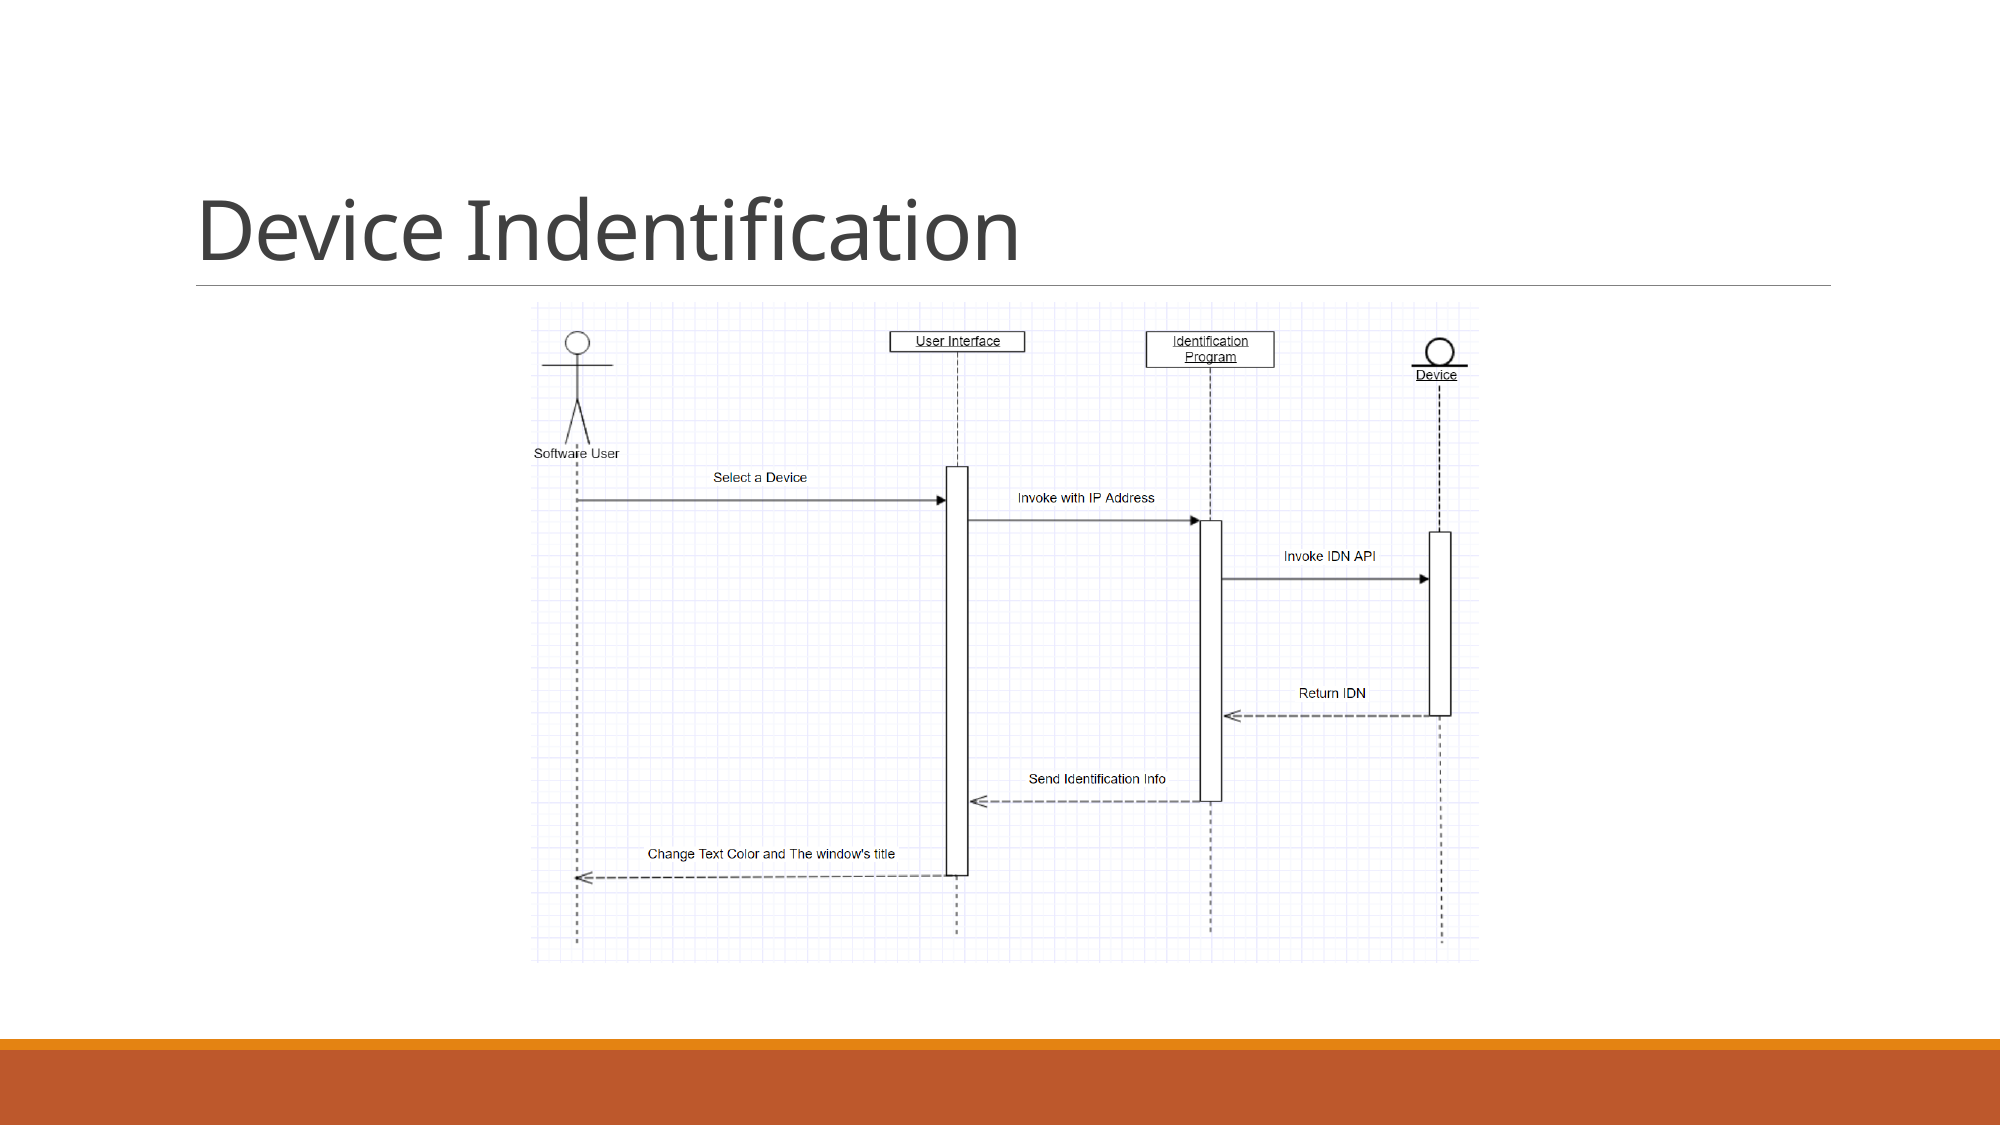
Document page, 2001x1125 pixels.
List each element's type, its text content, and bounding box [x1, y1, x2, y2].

title Device Indentification [180, 47, 1830, 285]
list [530, 302, 1480, 964]
